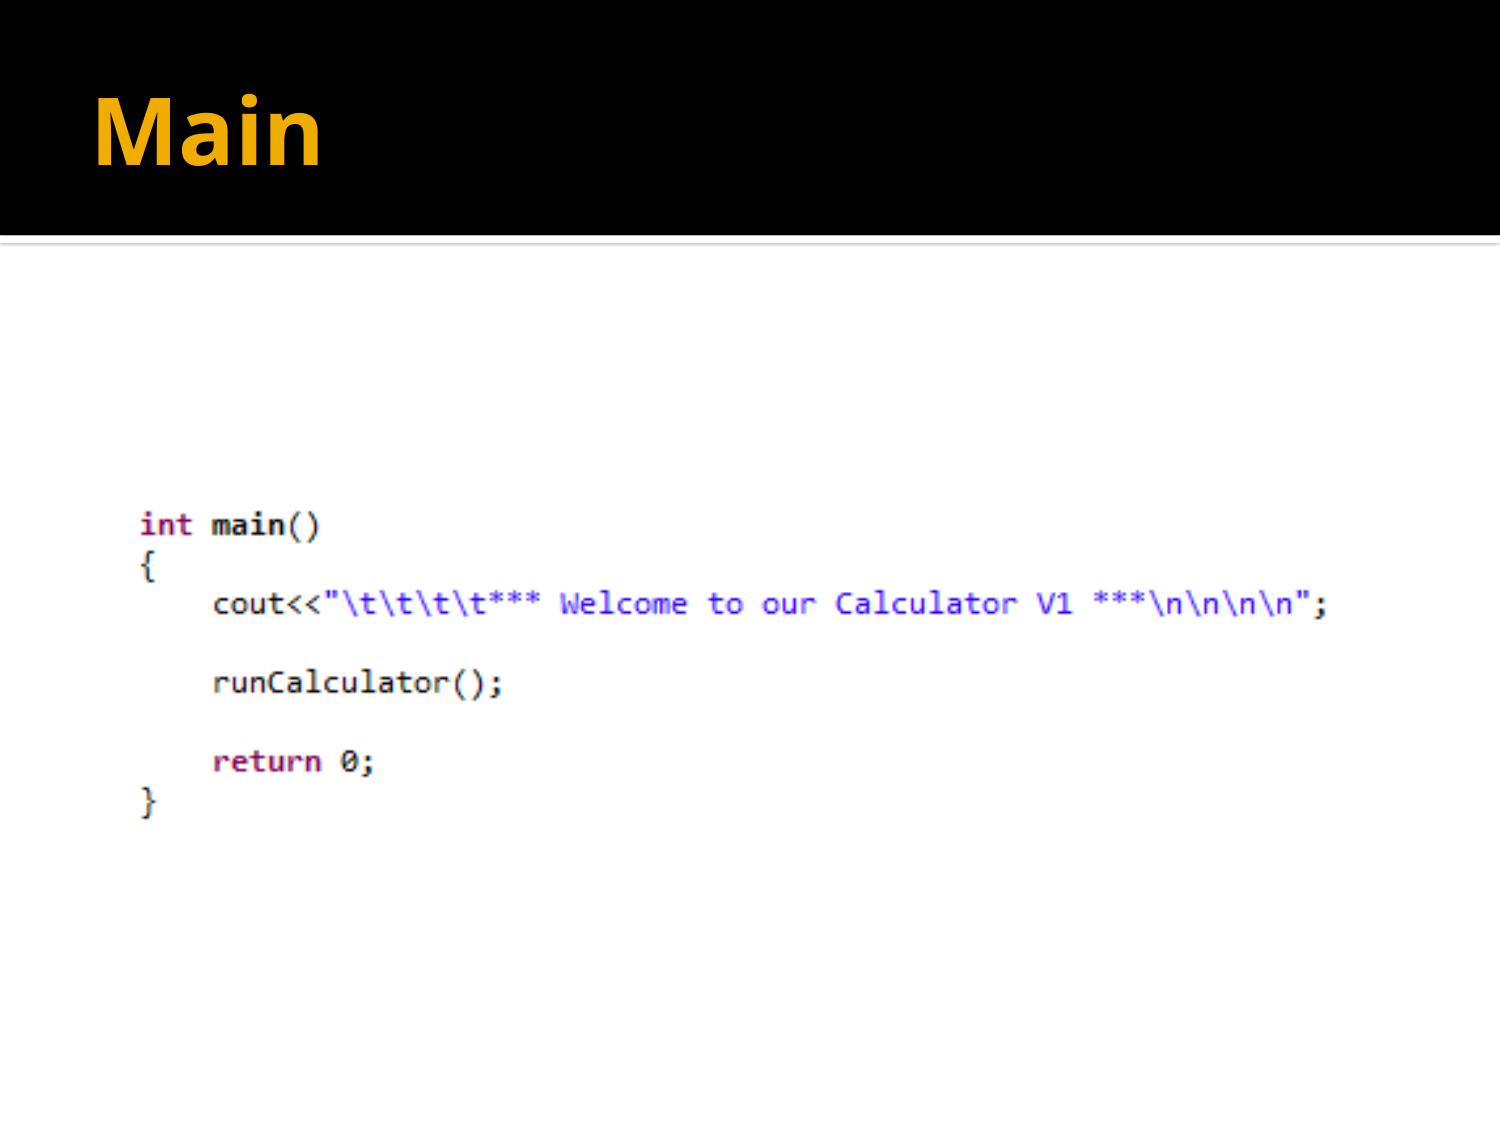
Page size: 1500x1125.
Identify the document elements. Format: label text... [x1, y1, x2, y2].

picture [137, 499, 1336, 838]
title Main [75, 25, 1425, 231]
